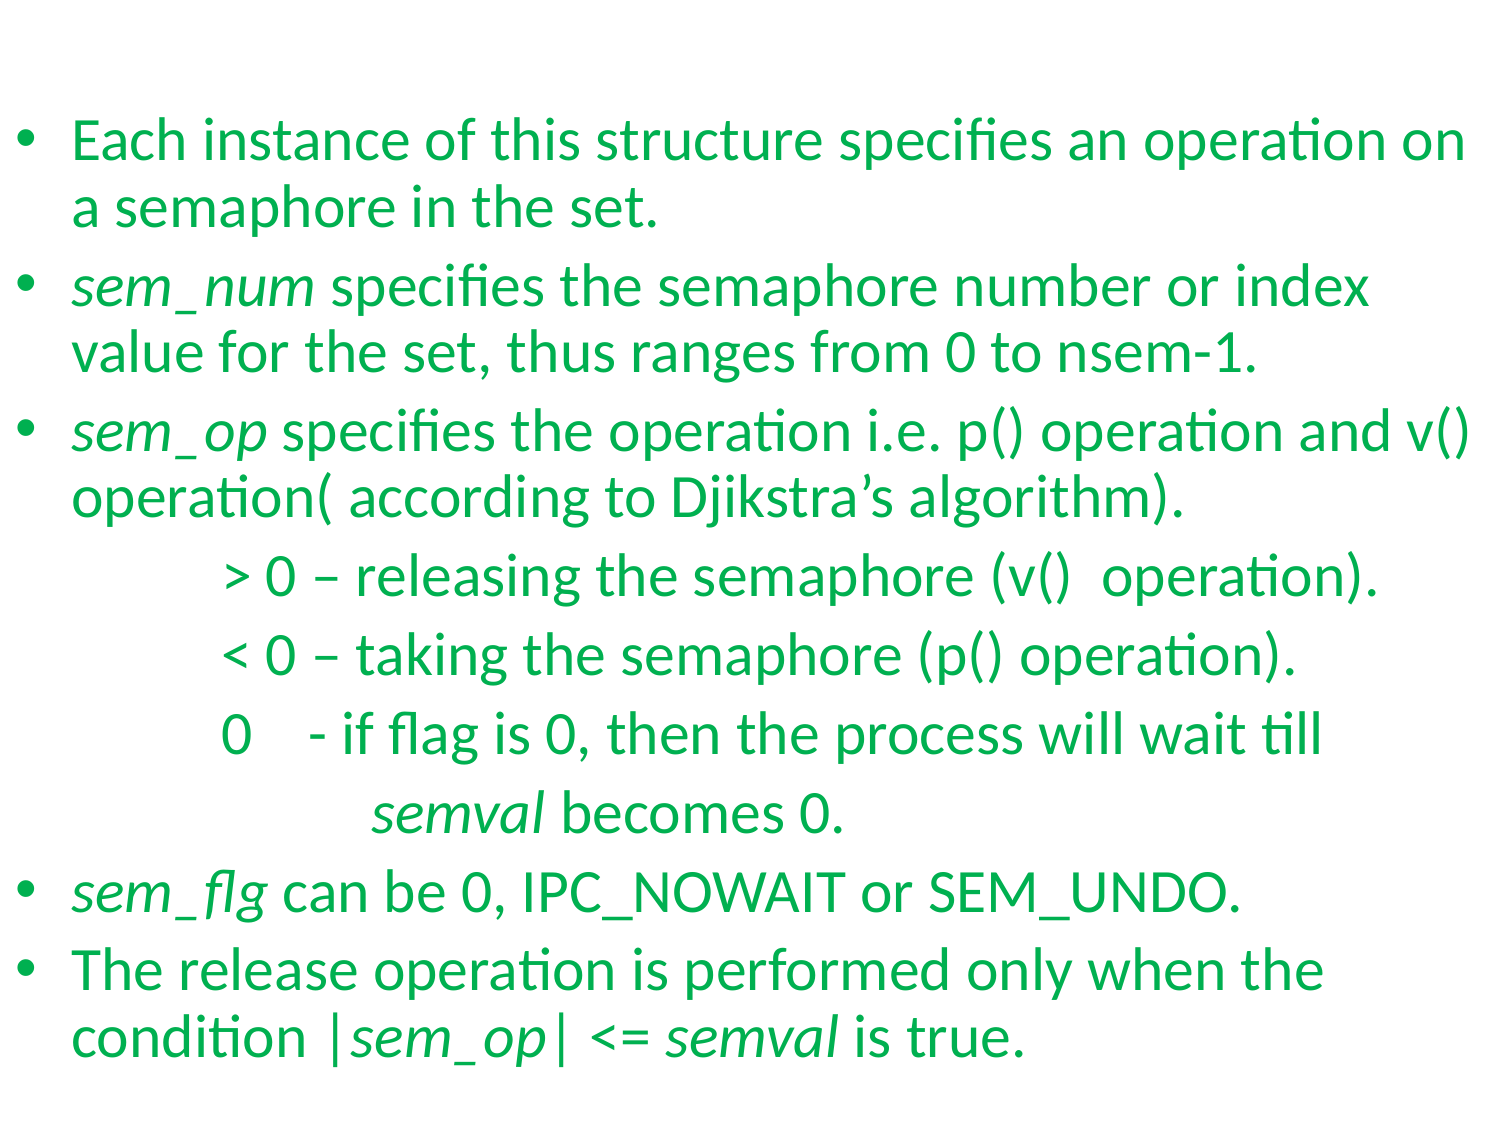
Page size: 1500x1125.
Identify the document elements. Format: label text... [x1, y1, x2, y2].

list Each instance of this structure specifies an operation on a semaphore in the set. sem_num specifies the semaphore number or index value for the set, thus ranges from 0 to nsem-1. sem_op specifies the operation i.e. p() operation and v() operation( according to Djikstra’s algorithm). > 0 – releasing the semaphore (v() operation). < 0 – taking the semaphore (p() operation). 0 - if flag is 0, then the process will wait till semval becomes 0. sem_flg can be 0, IPC_NOWAIT or SEM_UNDO. The release operation is performed only when the condition |sem_op| <= semval is true. [0, 99, 1500, 1125]
